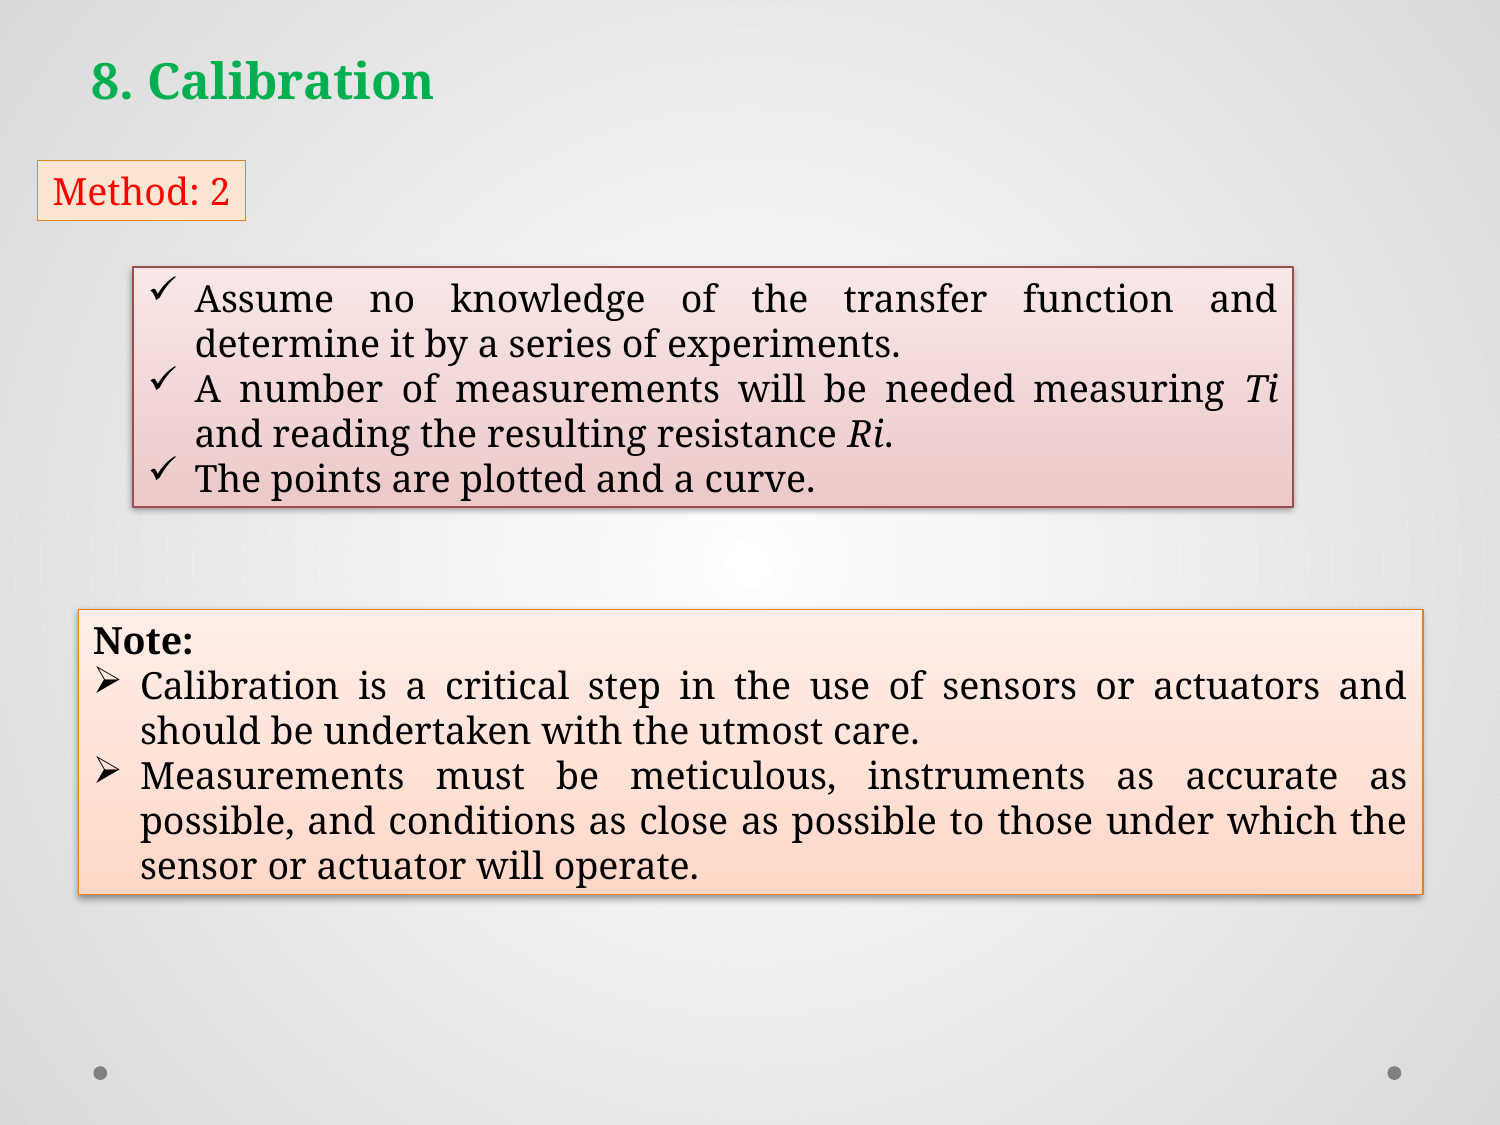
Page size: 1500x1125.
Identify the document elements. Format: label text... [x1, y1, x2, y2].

text_box 8. Calibration [76, 42, 597, 118]
text_box Note: Calibration is a critical step in the use of sensors or actuators and should be undertaken with the utmost care. Measurements must be meticulous, instruments as accurate as possible, and conditions as close as possible to those under which the sensor or actuator will operate. [78, 609, 1424, 895]
text_box Method: 2 [37, 160, 246, 221]
text_box Assume no knowledge of the transfer function and determine it by a series of experiments. A number of measurements will be needed measuring Ti and reading the resulting resistance Ri. The points are plotted and a curve. [132, 266, 1294, 508]
